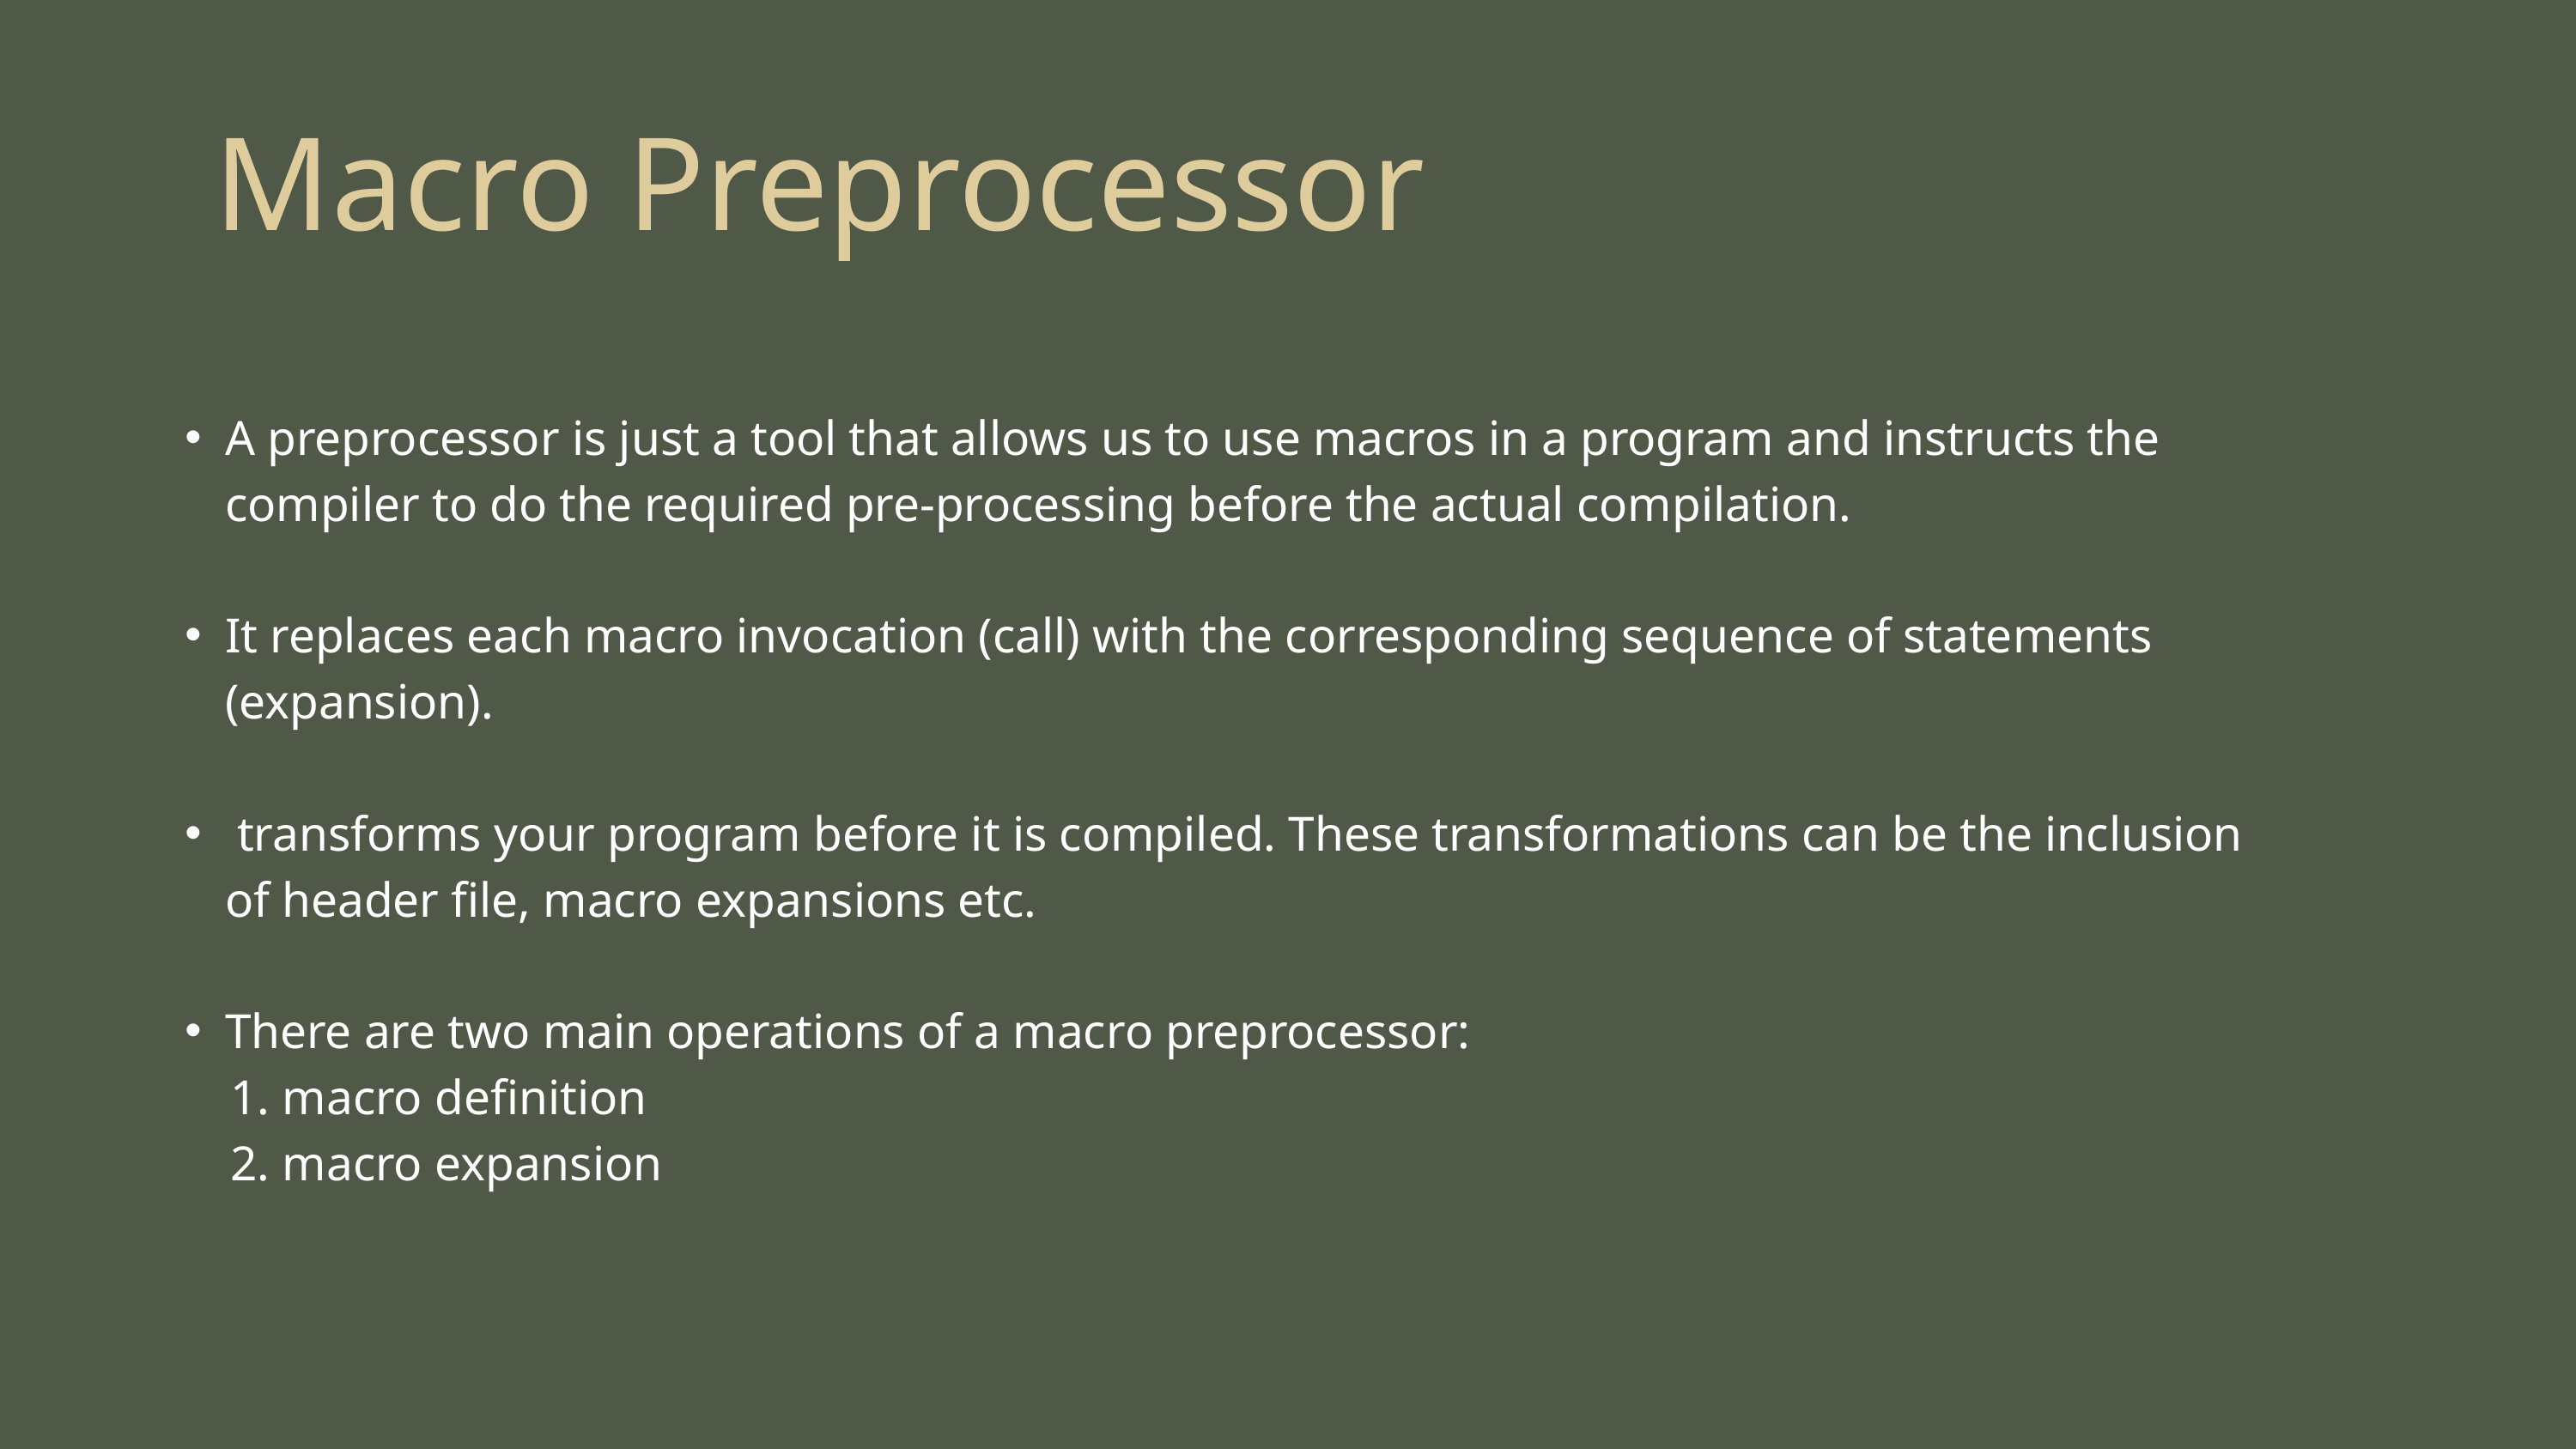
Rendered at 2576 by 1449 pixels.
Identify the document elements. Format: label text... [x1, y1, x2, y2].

text_box Macro Preprocessor [214, 101, 1828, 257]
text_box A preprocessor is just a tool that allows us to use macros in a program and instructs the compiler to do the required pre-processing before the actual compilation. It replaces each macro invocation (call) with the corresponding sequence of statements (expansion). transforms your program before it is compiled. These transformations can be the inclusion of header file, macro expansions etc. There are two main operations of a macro preprocessor: 1. macro definition 2. macro expansion [144, 398, 2297, 1257]
